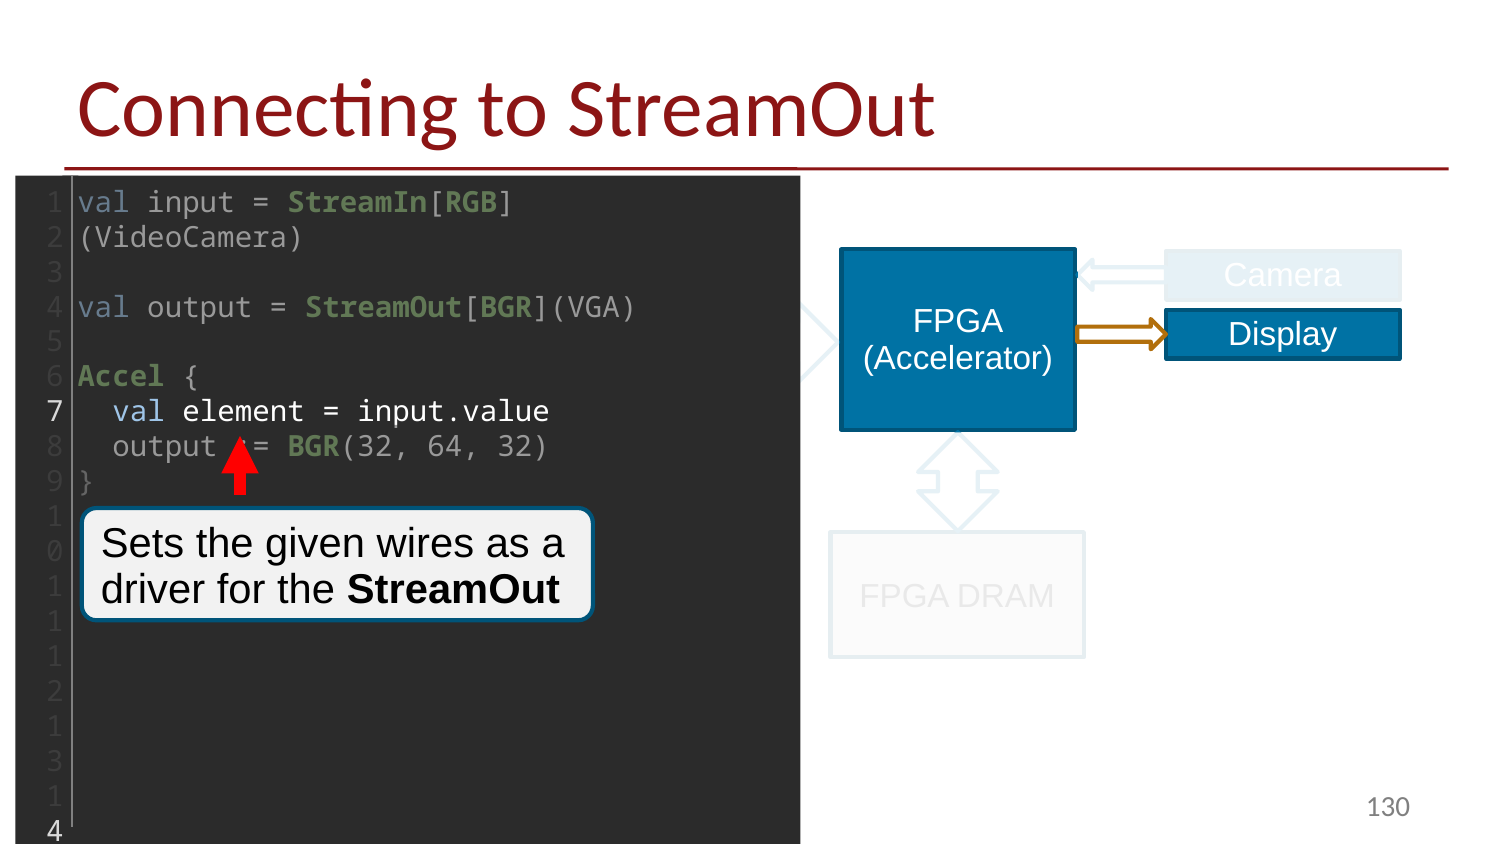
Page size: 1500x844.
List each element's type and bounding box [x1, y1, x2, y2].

text_box [15, 173, 1448, 844]
slide_number [1074, 782, 1425, 827]
title [62, 28, 1459, 160]
